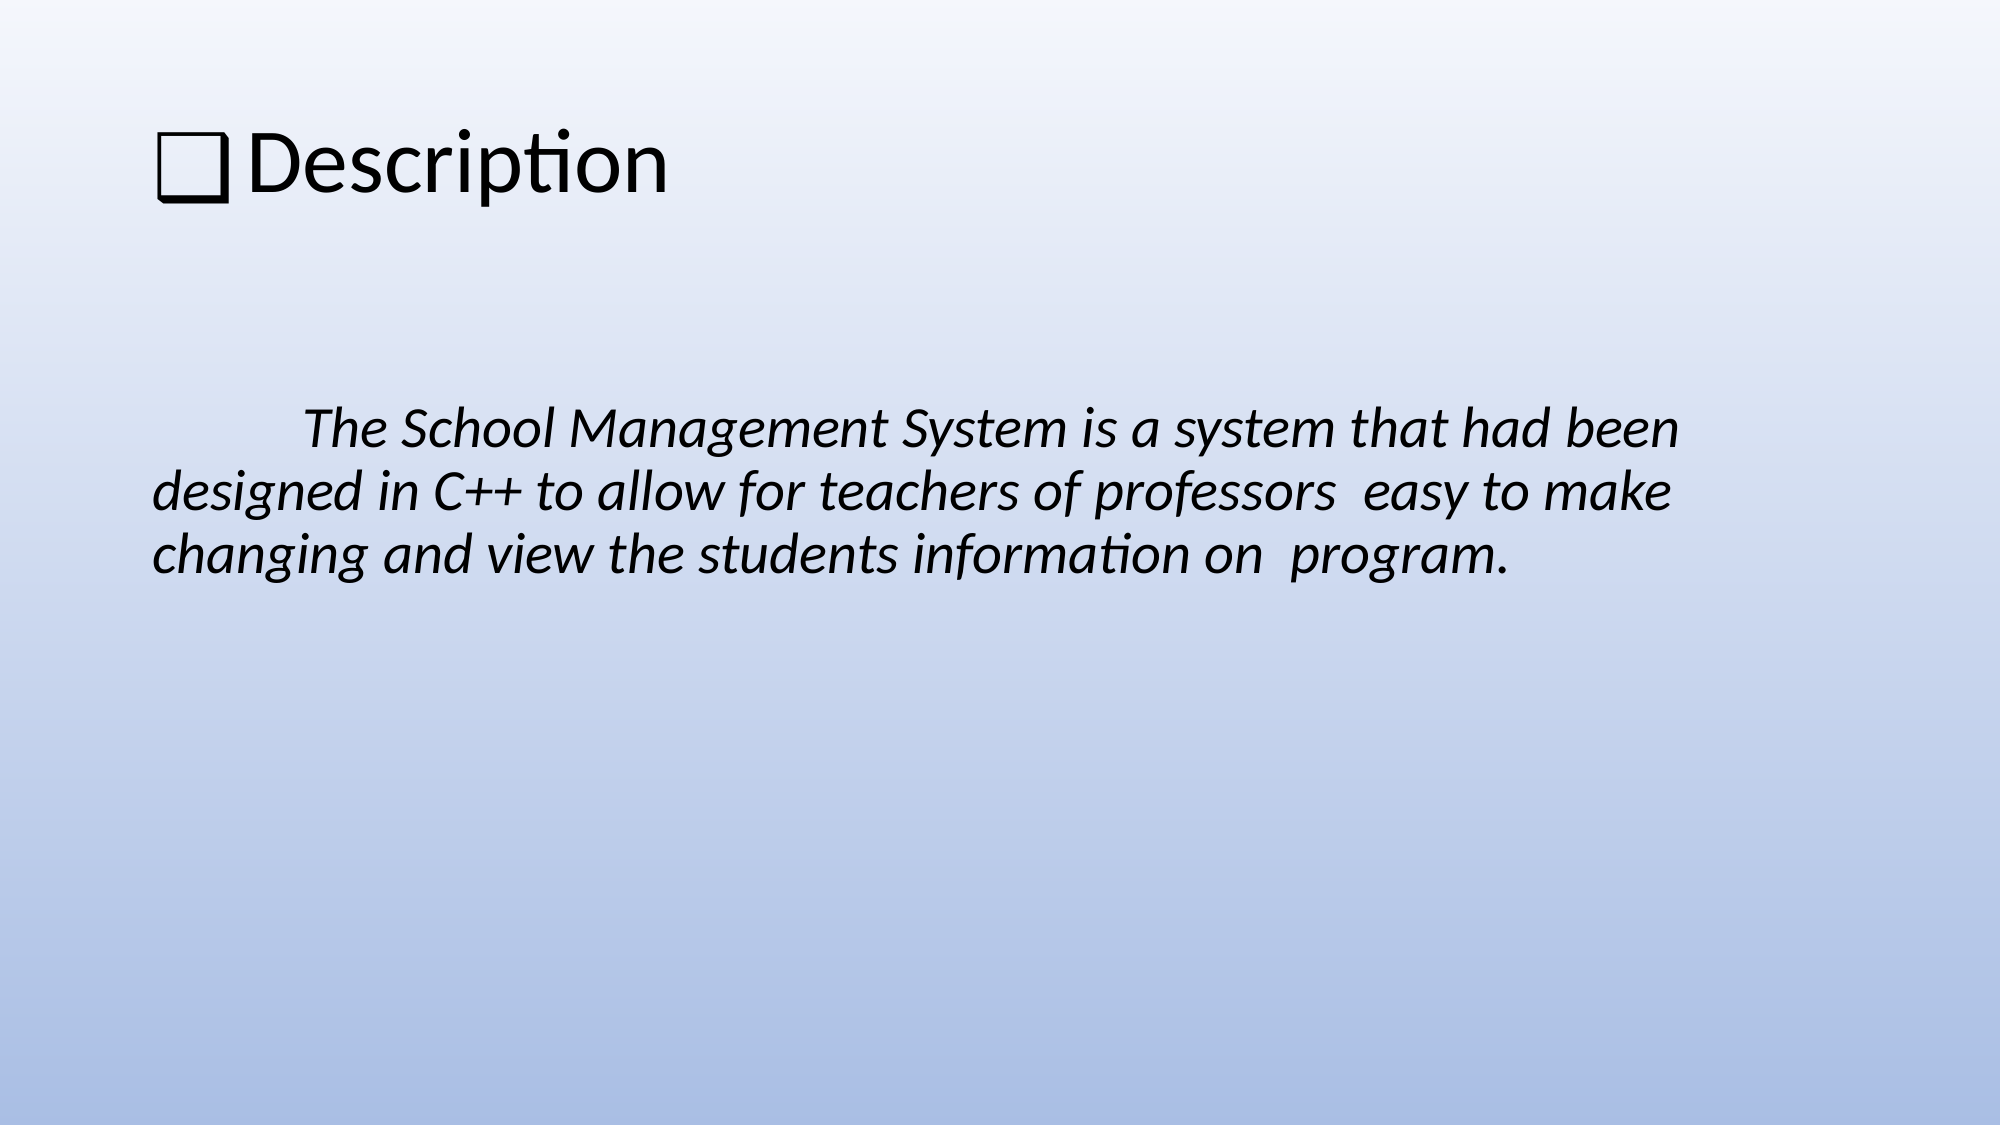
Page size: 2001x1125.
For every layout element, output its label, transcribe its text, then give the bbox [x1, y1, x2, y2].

list The School Management System is a system that had been designed in C++ to allow for teachers of professors easy to make changing and view the students information on program. [137, 299, 1863, 1104]
title Description [137, 54, 1863, 272]
